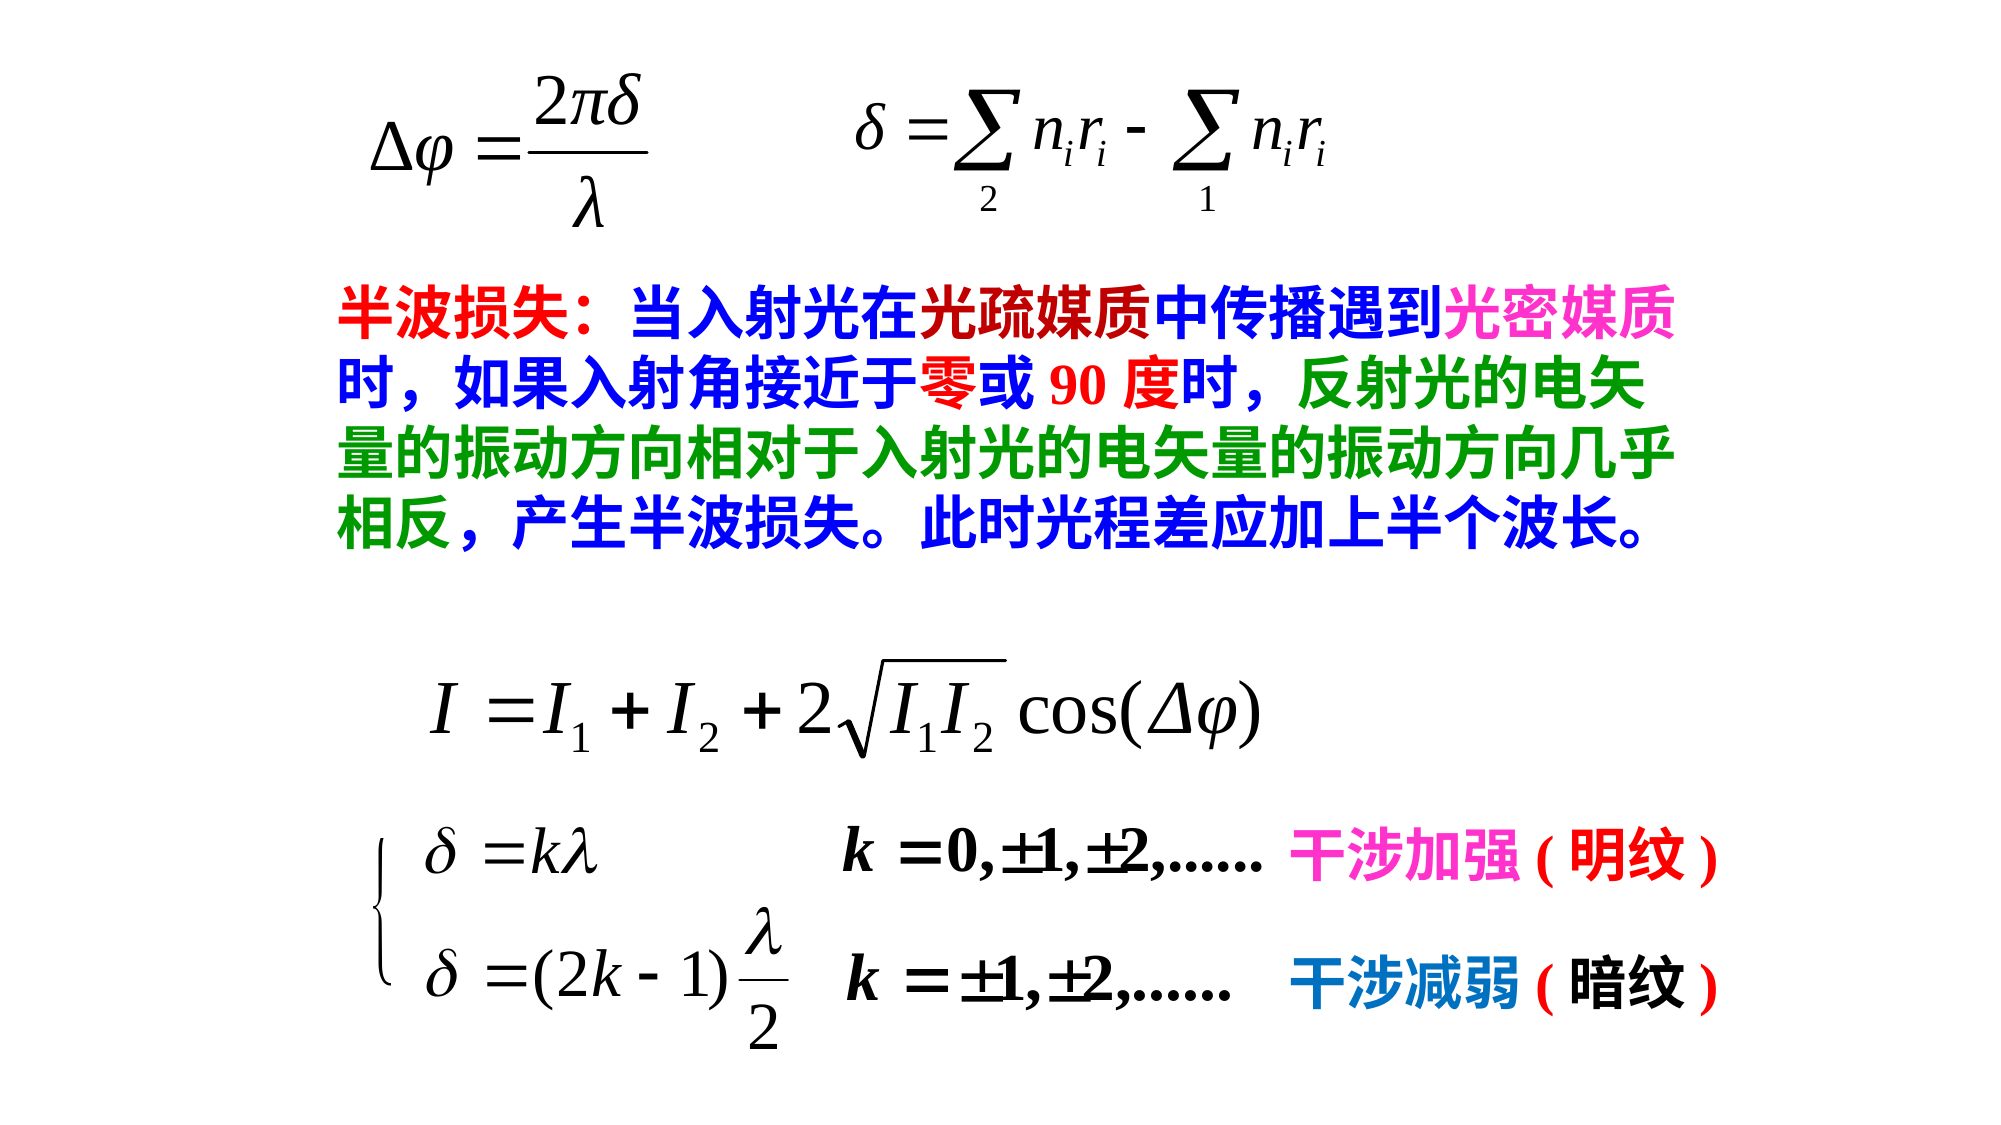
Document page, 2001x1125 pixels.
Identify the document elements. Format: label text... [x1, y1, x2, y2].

text_box 半波损失：当入射光在光疏媒质中传播遇到光密媒质时，如果入射角接近于零或90度时，反射光的电矢量的振动方向相对于入射光的电矢量的振动方向几乎相反，产生半波损失。此时光程差应加上半个波长。 [321, 268, 1713, 564]
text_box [845, 77, 1345, 227]
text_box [361, 811, 1762, 1065]
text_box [358, 54, 663, 244]
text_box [416, 644, 1274, 772]
